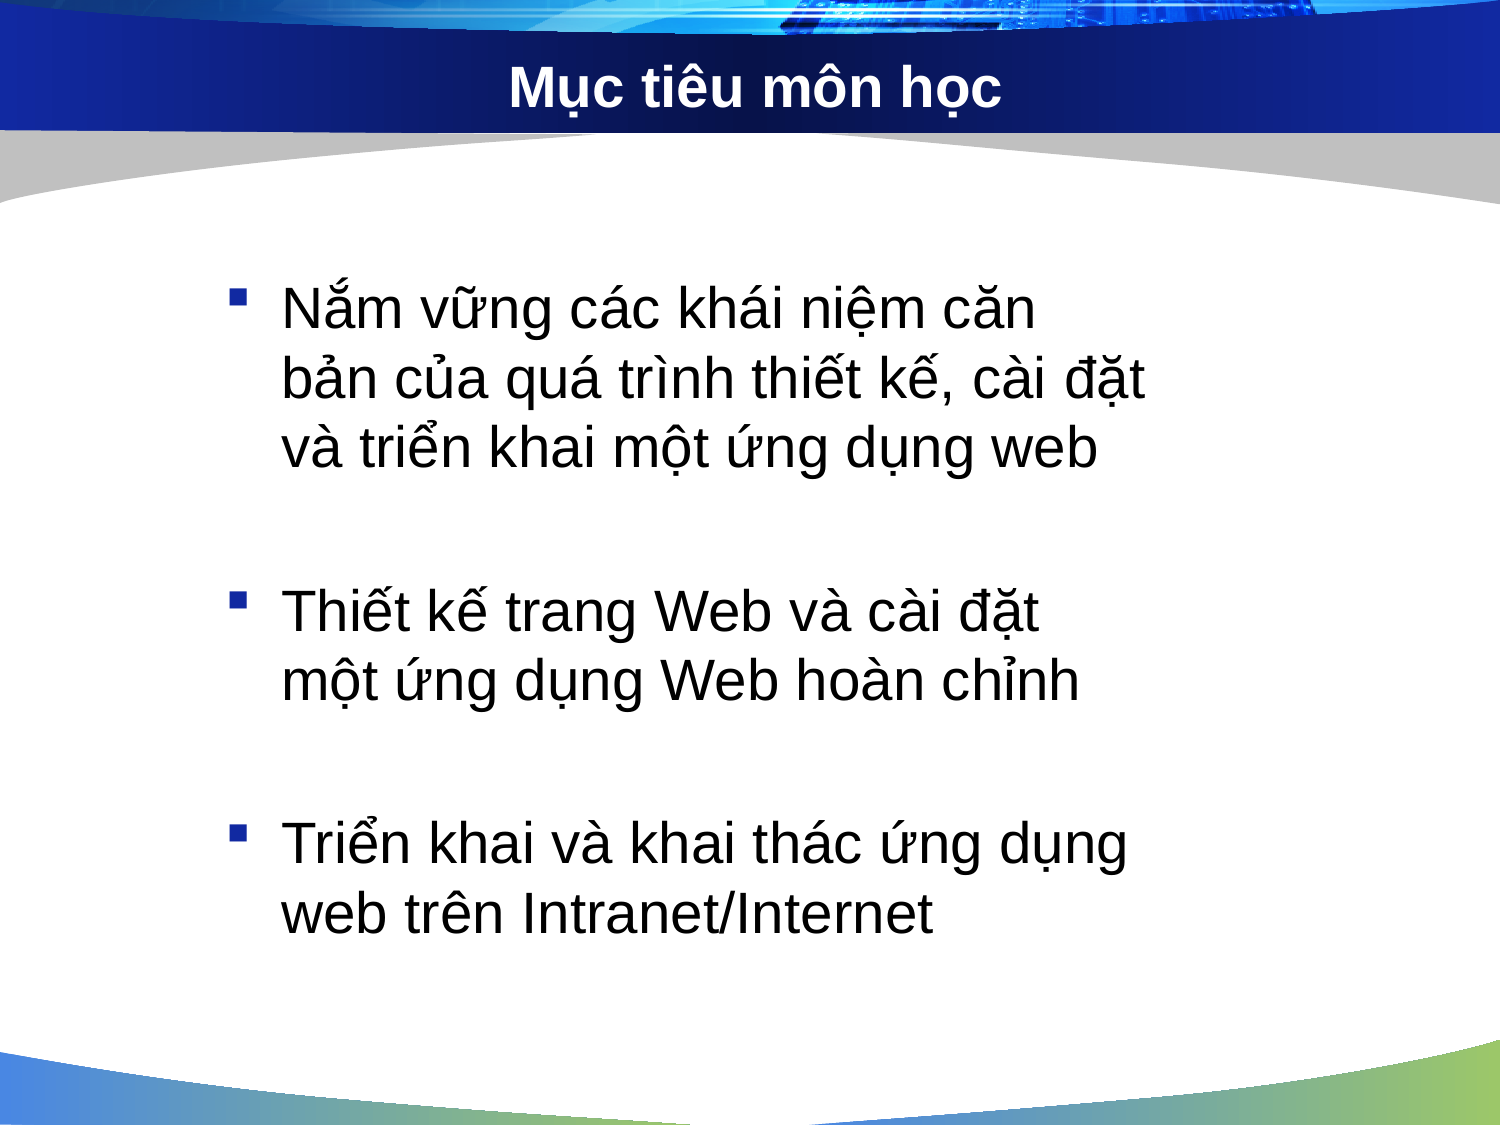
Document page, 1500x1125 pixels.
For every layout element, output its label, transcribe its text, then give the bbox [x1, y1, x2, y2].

picture [0, 0, 1492, 35]
title Mục tiêu môn học [112, 37, 1401, 131]
list Nắm vững các khái niệm căn bản của quá trình thiết kế, cài đặt và triển khai một ứng dụng web Thiết kế trang Web và cài đặt một ứng dụng Web hoàn chỉnh Triển khai và khai thác ứng dụng web trên Intranet/Internet [209, 262, 1163, 1006]
